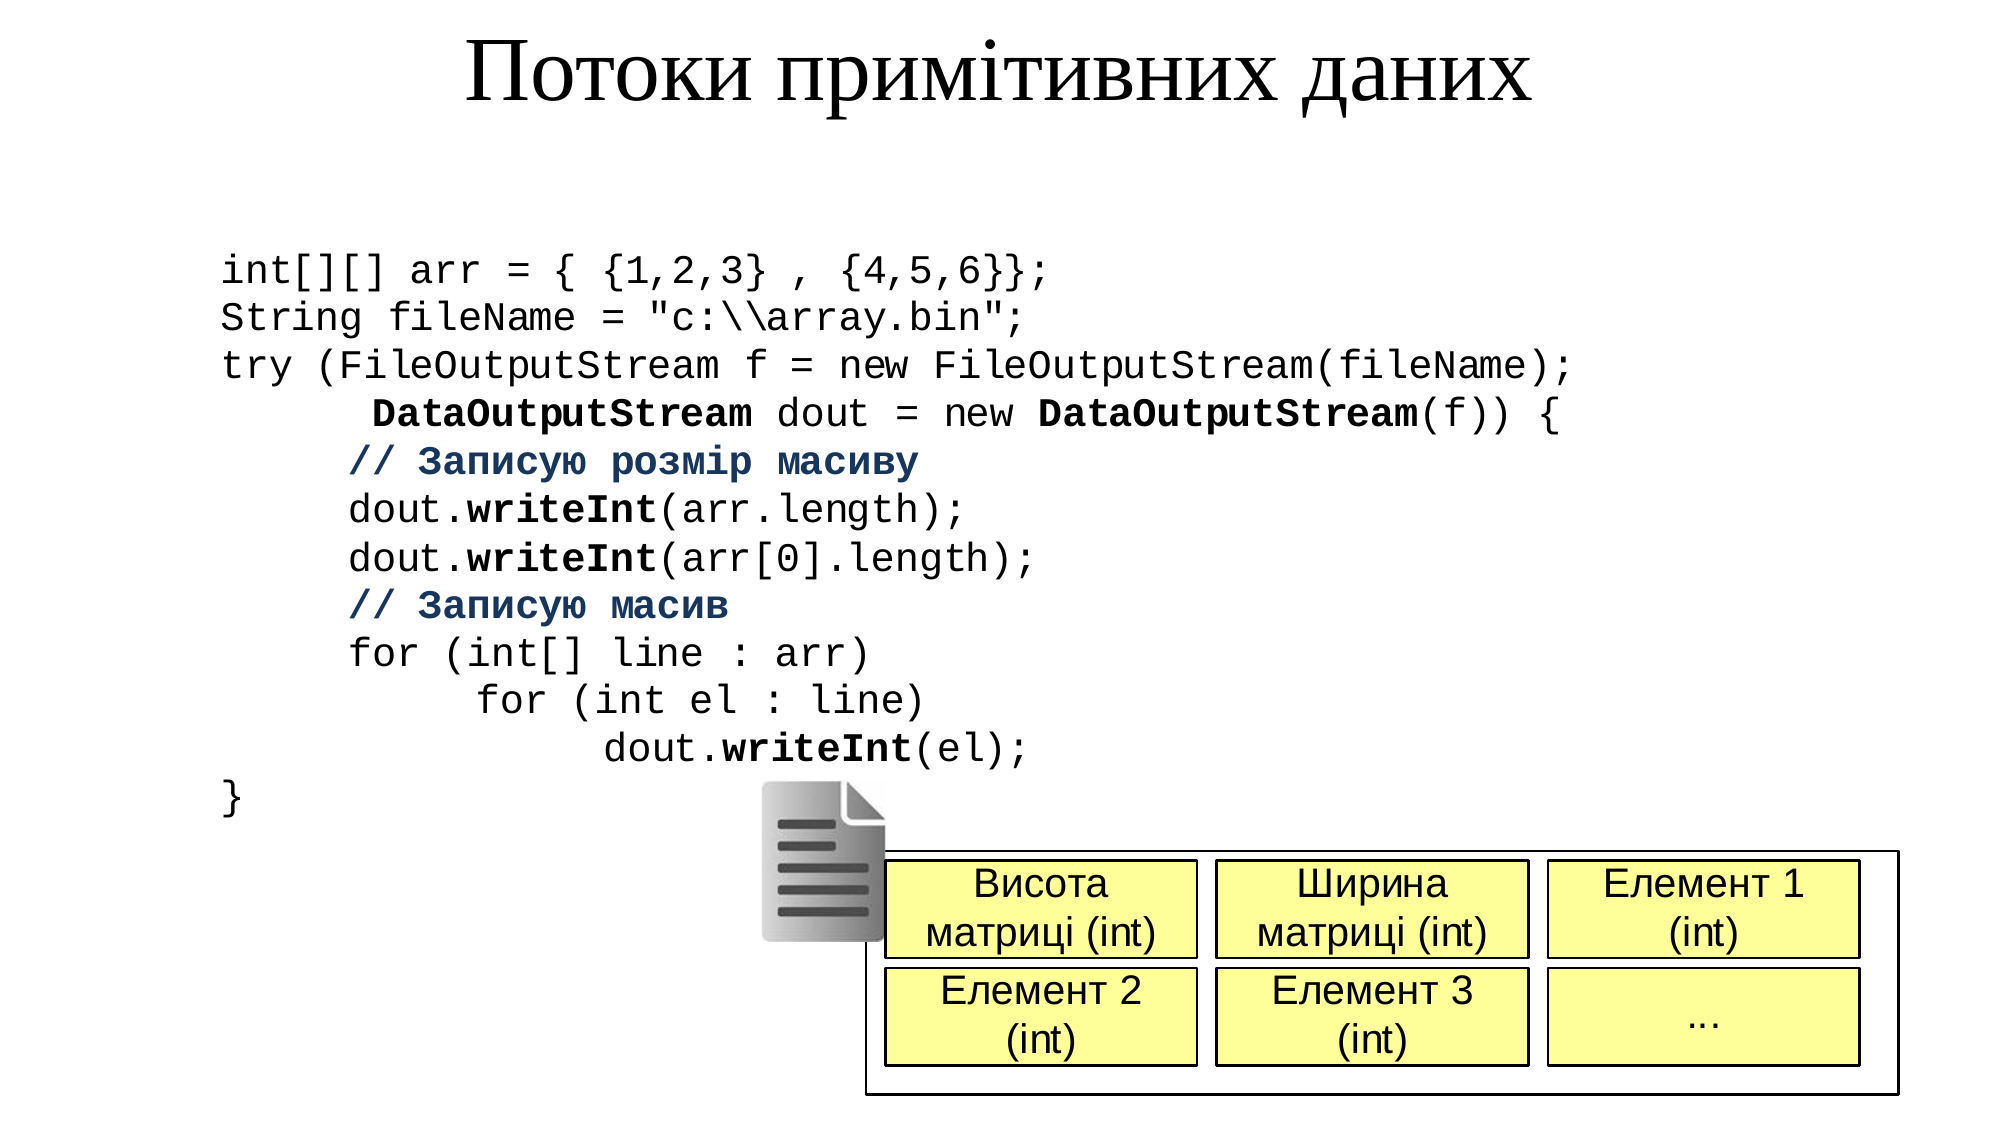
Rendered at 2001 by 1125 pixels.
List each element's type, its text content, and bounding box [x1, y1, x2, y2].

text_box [197, 201, 1623, 864]
title Потоки примітивних даних [0, 0, 2000, 143]
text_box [753, 772, 1902, 1098]
